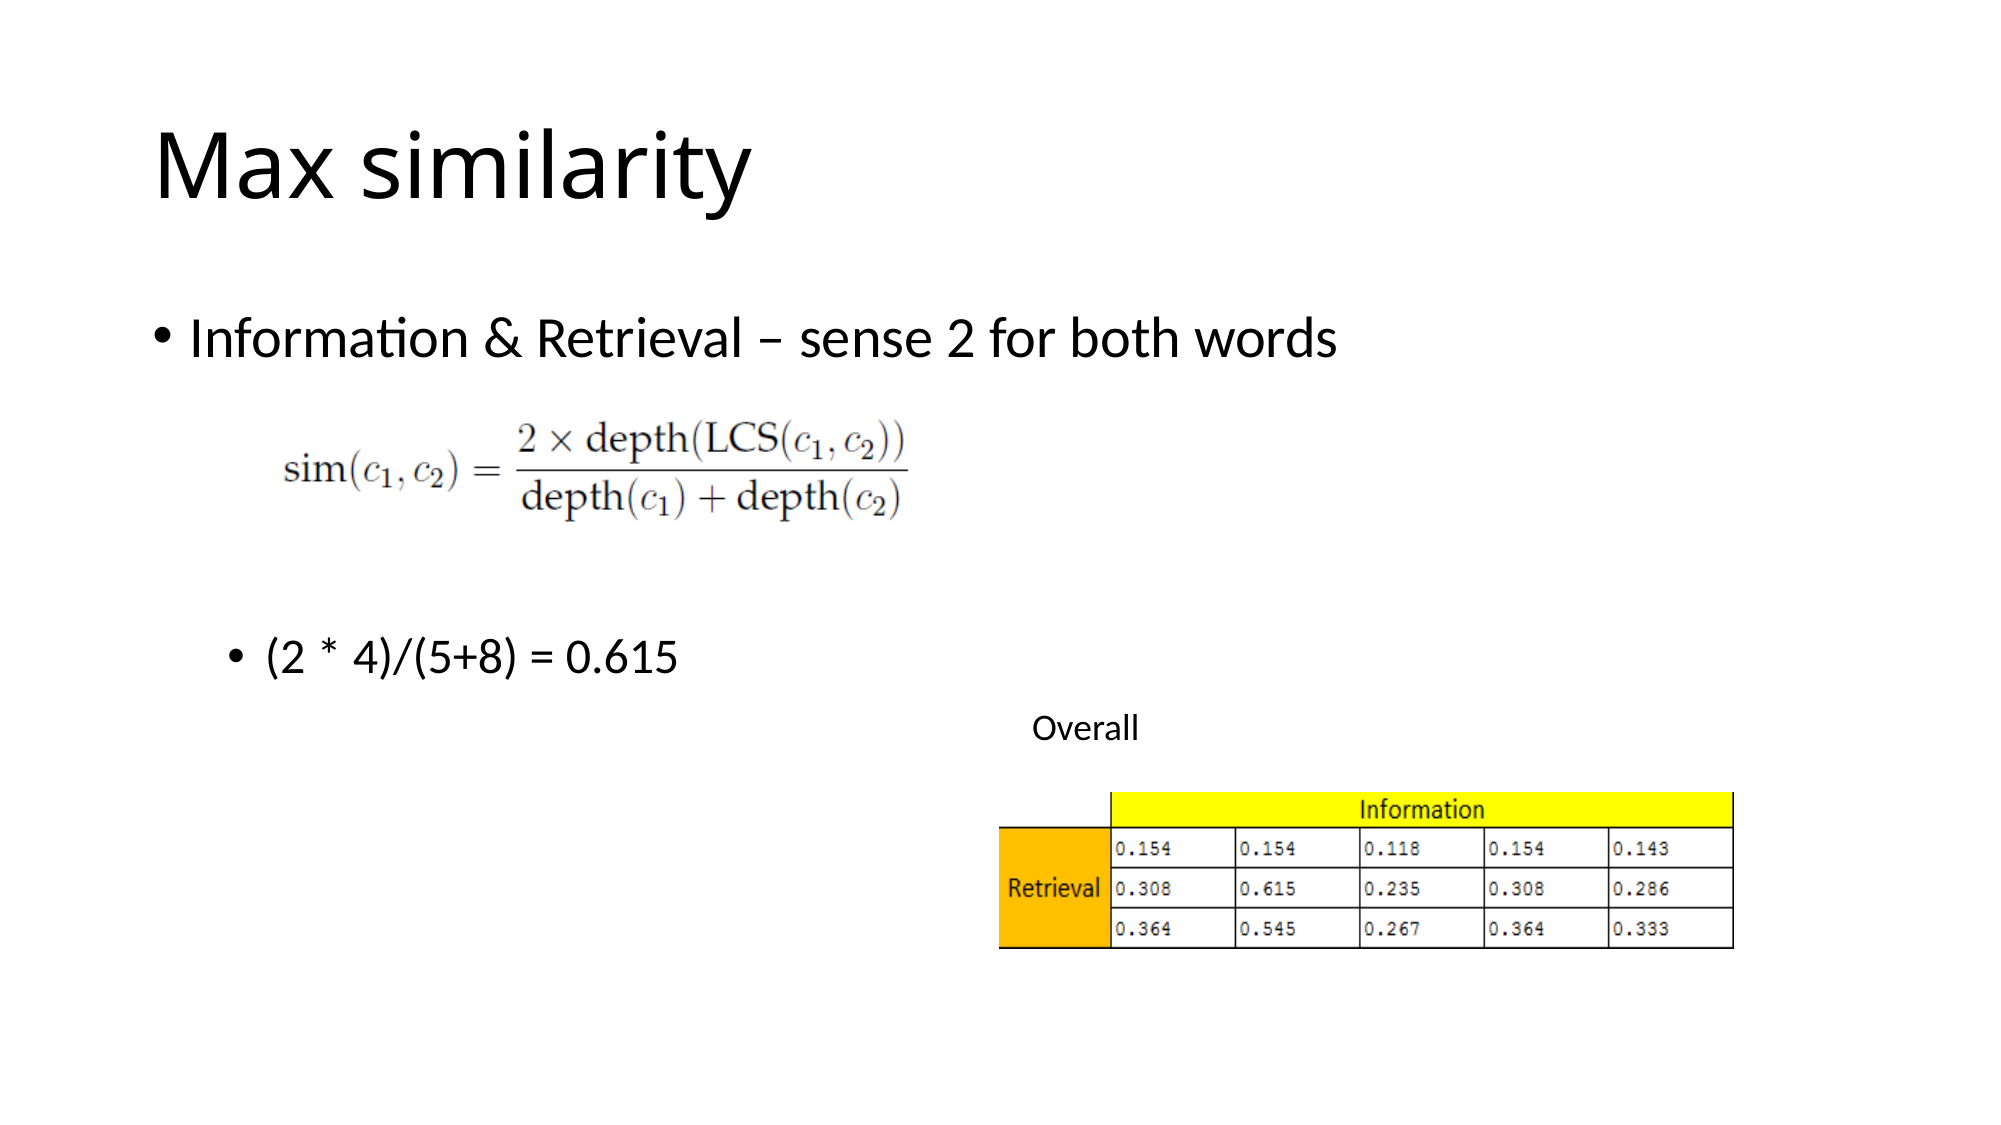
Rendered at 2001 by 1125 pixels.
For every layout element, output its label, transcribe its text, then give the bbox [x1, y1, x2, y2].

title Max similarity [137, 59, 1863, 278]
list Information & Retrieval – sense 2 for both words (2 * 4)/(5+8) = 0.615 [137, 299, 1863, 1014]
text_box Overall [1017, 695, 1441, 756]
picture [237, 400, 969, 545]
picture [999, 792, 1734, 949]
